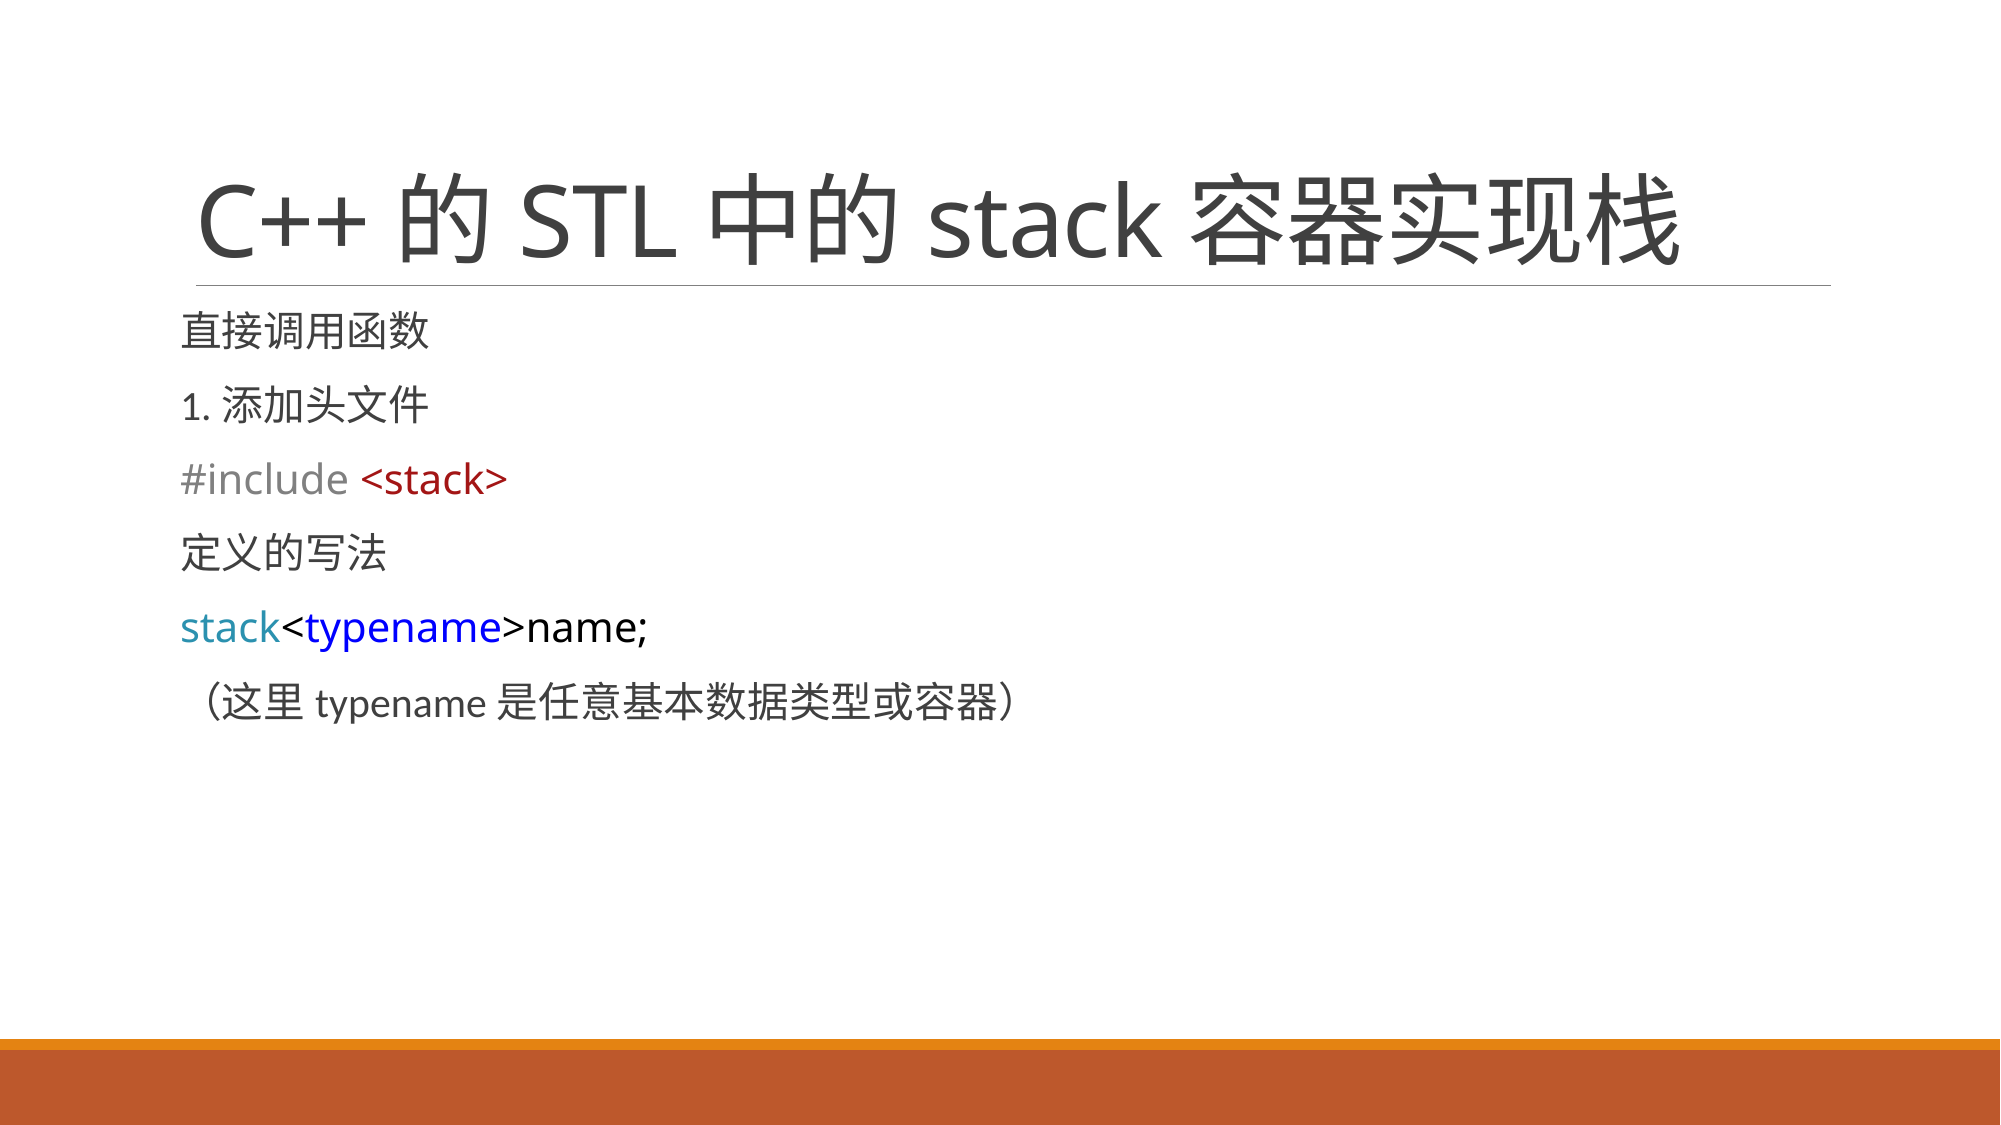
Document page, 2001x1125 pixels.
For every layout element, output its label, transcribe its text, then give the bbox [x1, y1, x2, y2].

title C++的STL中的stack容器实现栈 [180, 47, 1830, 285]
list 直接调用函数 1.添加头文件 #include <stack> 定义的写法 stack<typename>name; （这里typename是任意基本数据类型或容器） [180, 302, 1830, 963]
